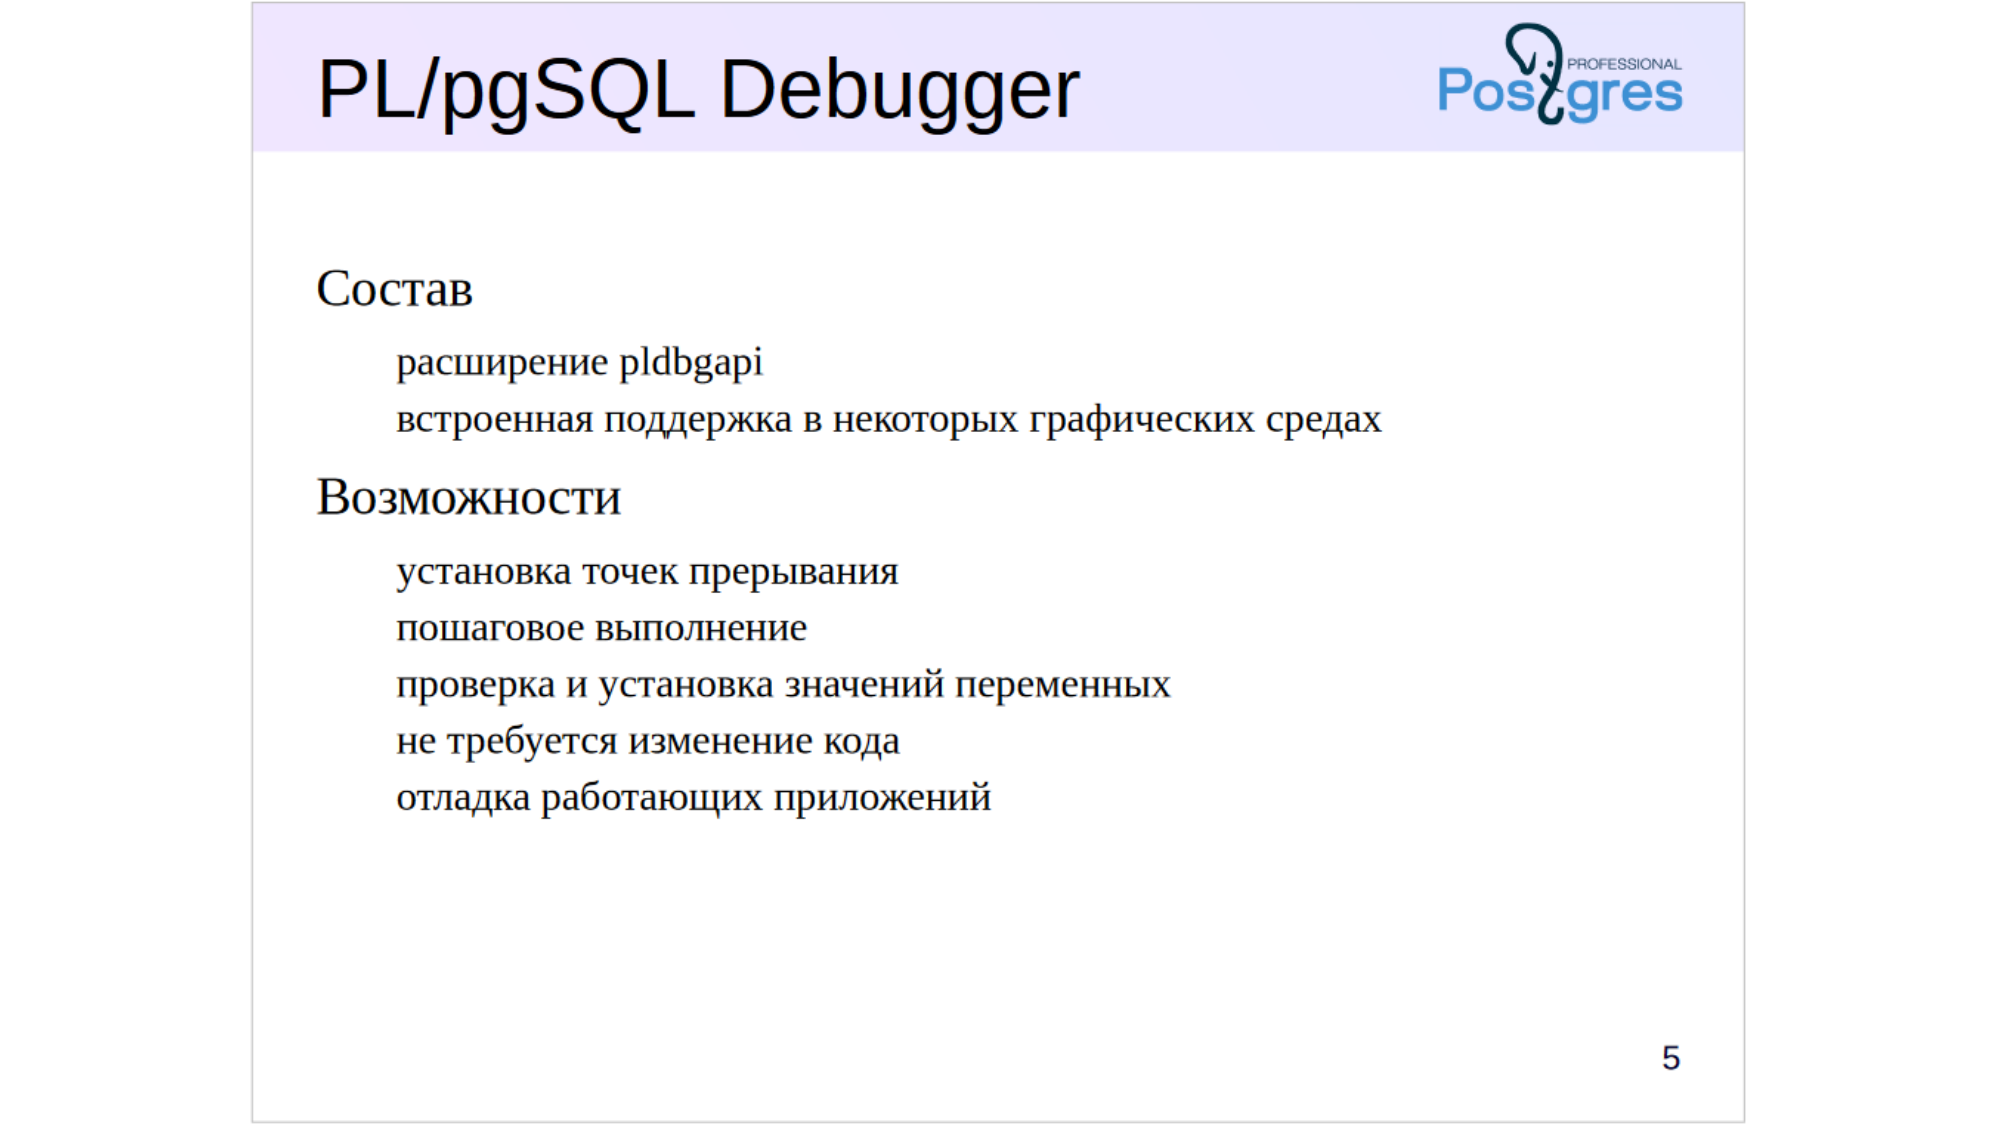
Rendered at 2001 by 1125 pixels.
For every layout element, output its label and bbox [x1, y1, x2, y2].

picture [249, 0, 1750, 1125]
